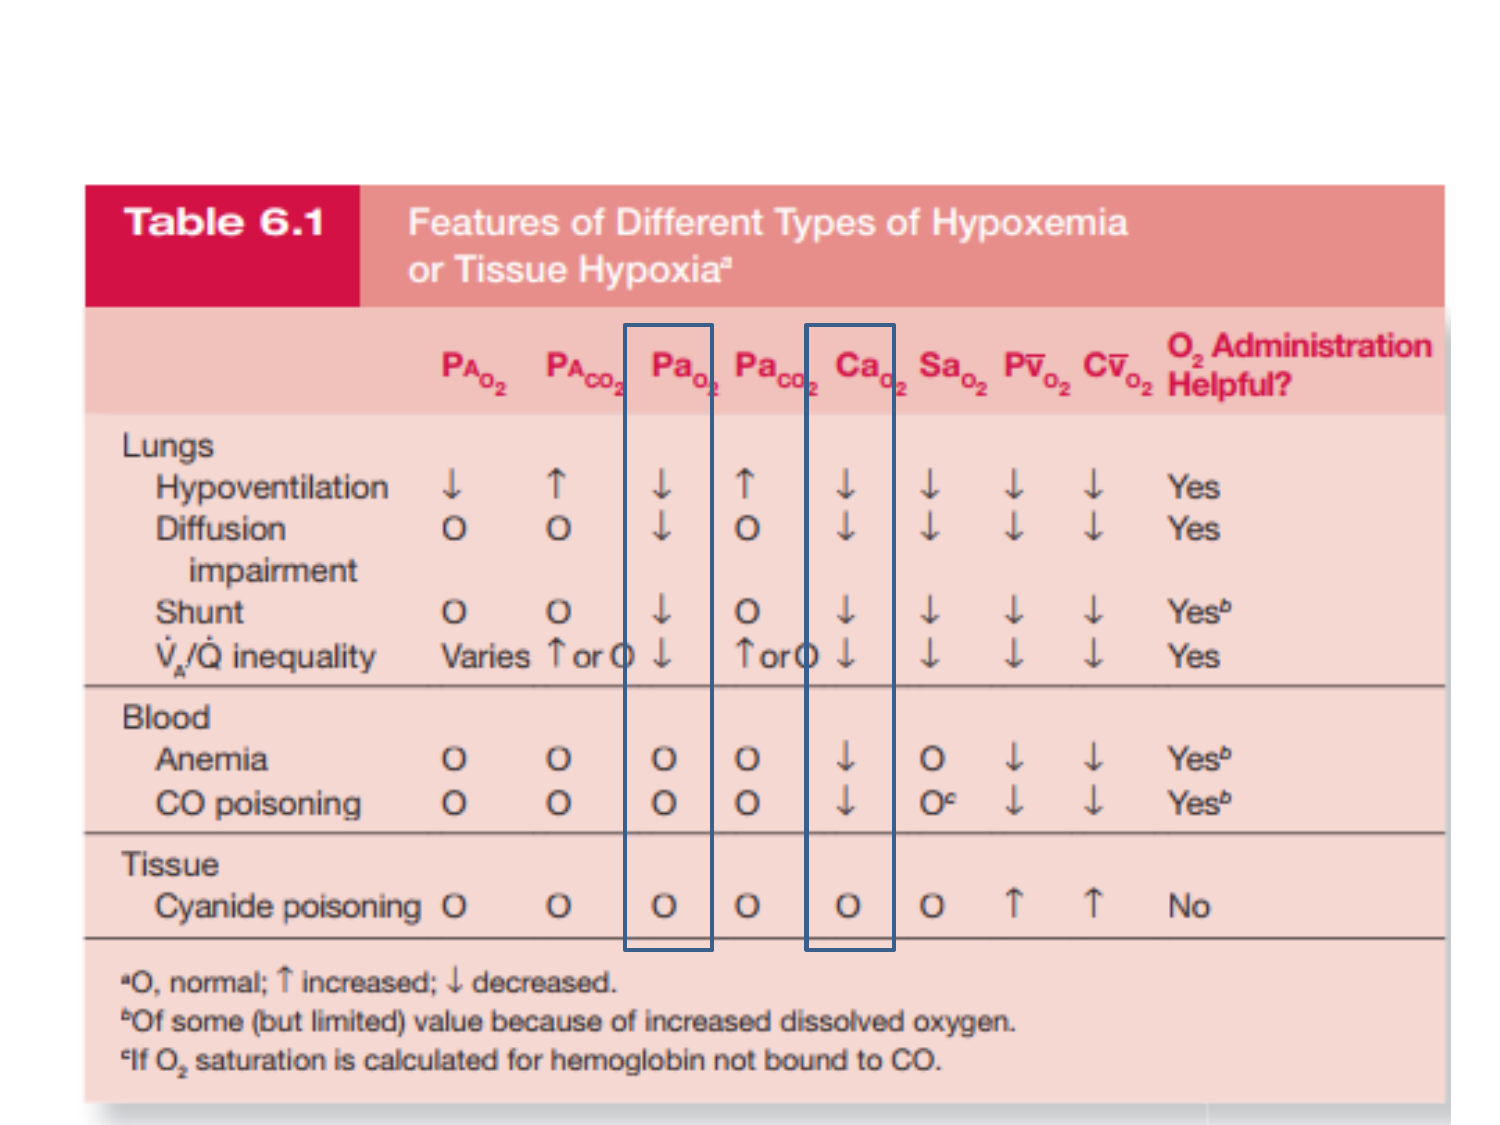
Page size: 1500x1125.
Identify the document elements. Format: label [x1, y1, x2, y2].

picture [74, 174, 1452, 1125]
